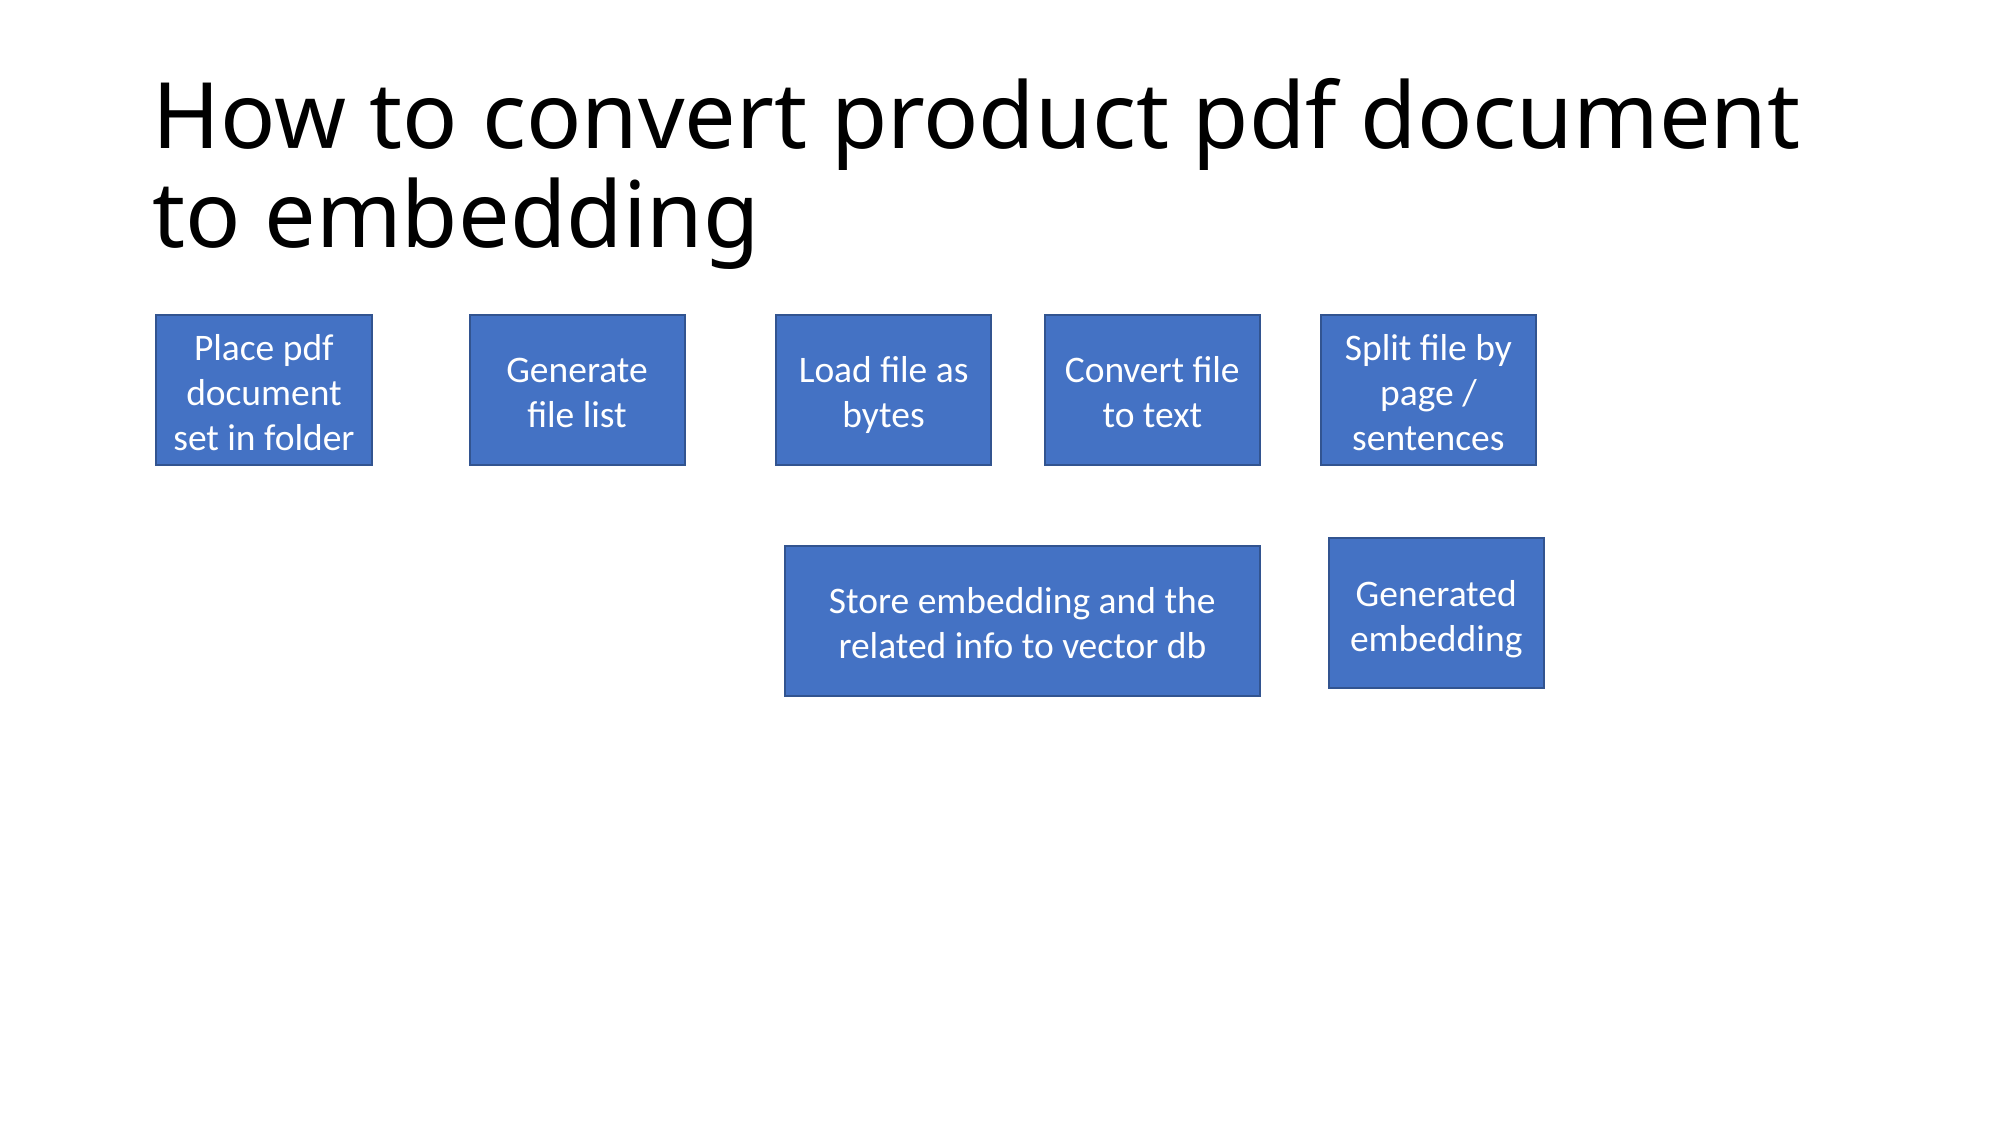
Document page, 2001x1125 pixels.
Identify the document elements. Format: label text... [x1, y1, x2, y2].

text_box Generated embedding [1328, 537, 1545, 689]
text_box Store embedding and the related info to vector db [784, 545, 1261, 697]
text_box Generate file list [469, 314, 686, 466]
text_box Place pdf document set in folder [155, 314, 373, 466]
text_box Load file as bytes [775, 314, 992, 466]
title How to convert product pdf document to embedding [137, 59, 1863, 278]
text_box Split file by page / sentences [1320, 314, 1537, 466]
text_box Convert file to text [1044, 314, 1261, 466]
